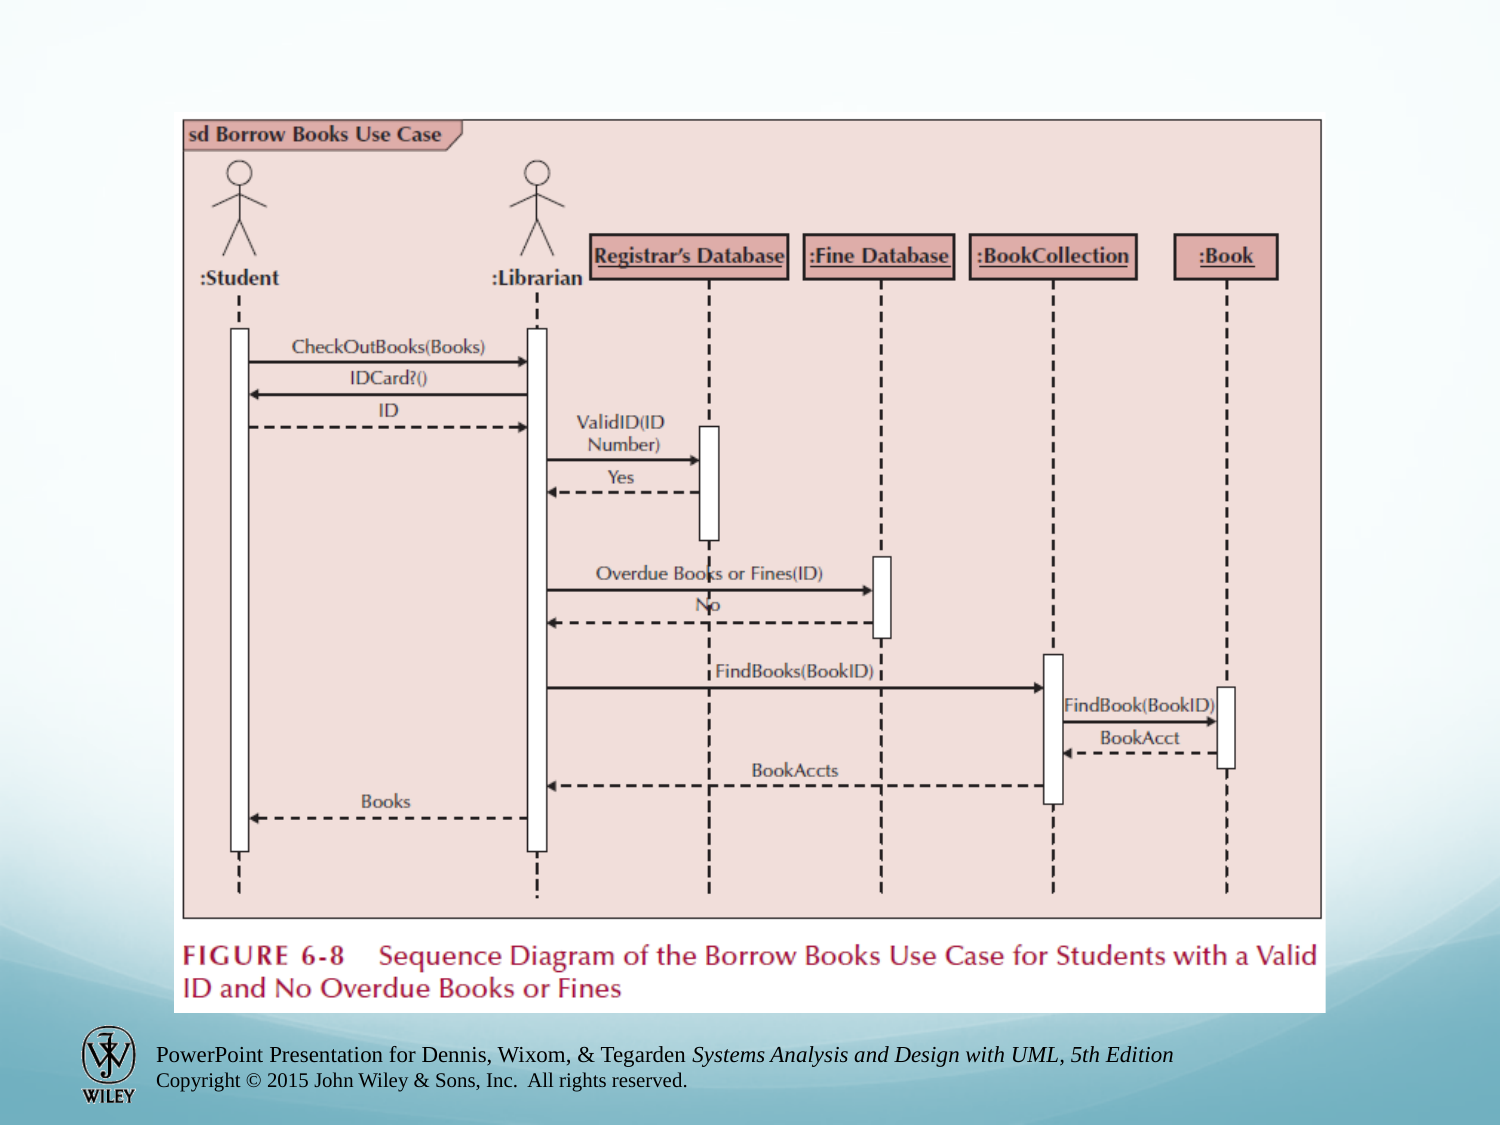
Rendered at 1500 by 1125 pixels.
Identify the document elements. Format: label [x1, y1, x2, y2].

picture [78, 1024, 138, 1105]
picture [173, 112, 1327, 1013]
